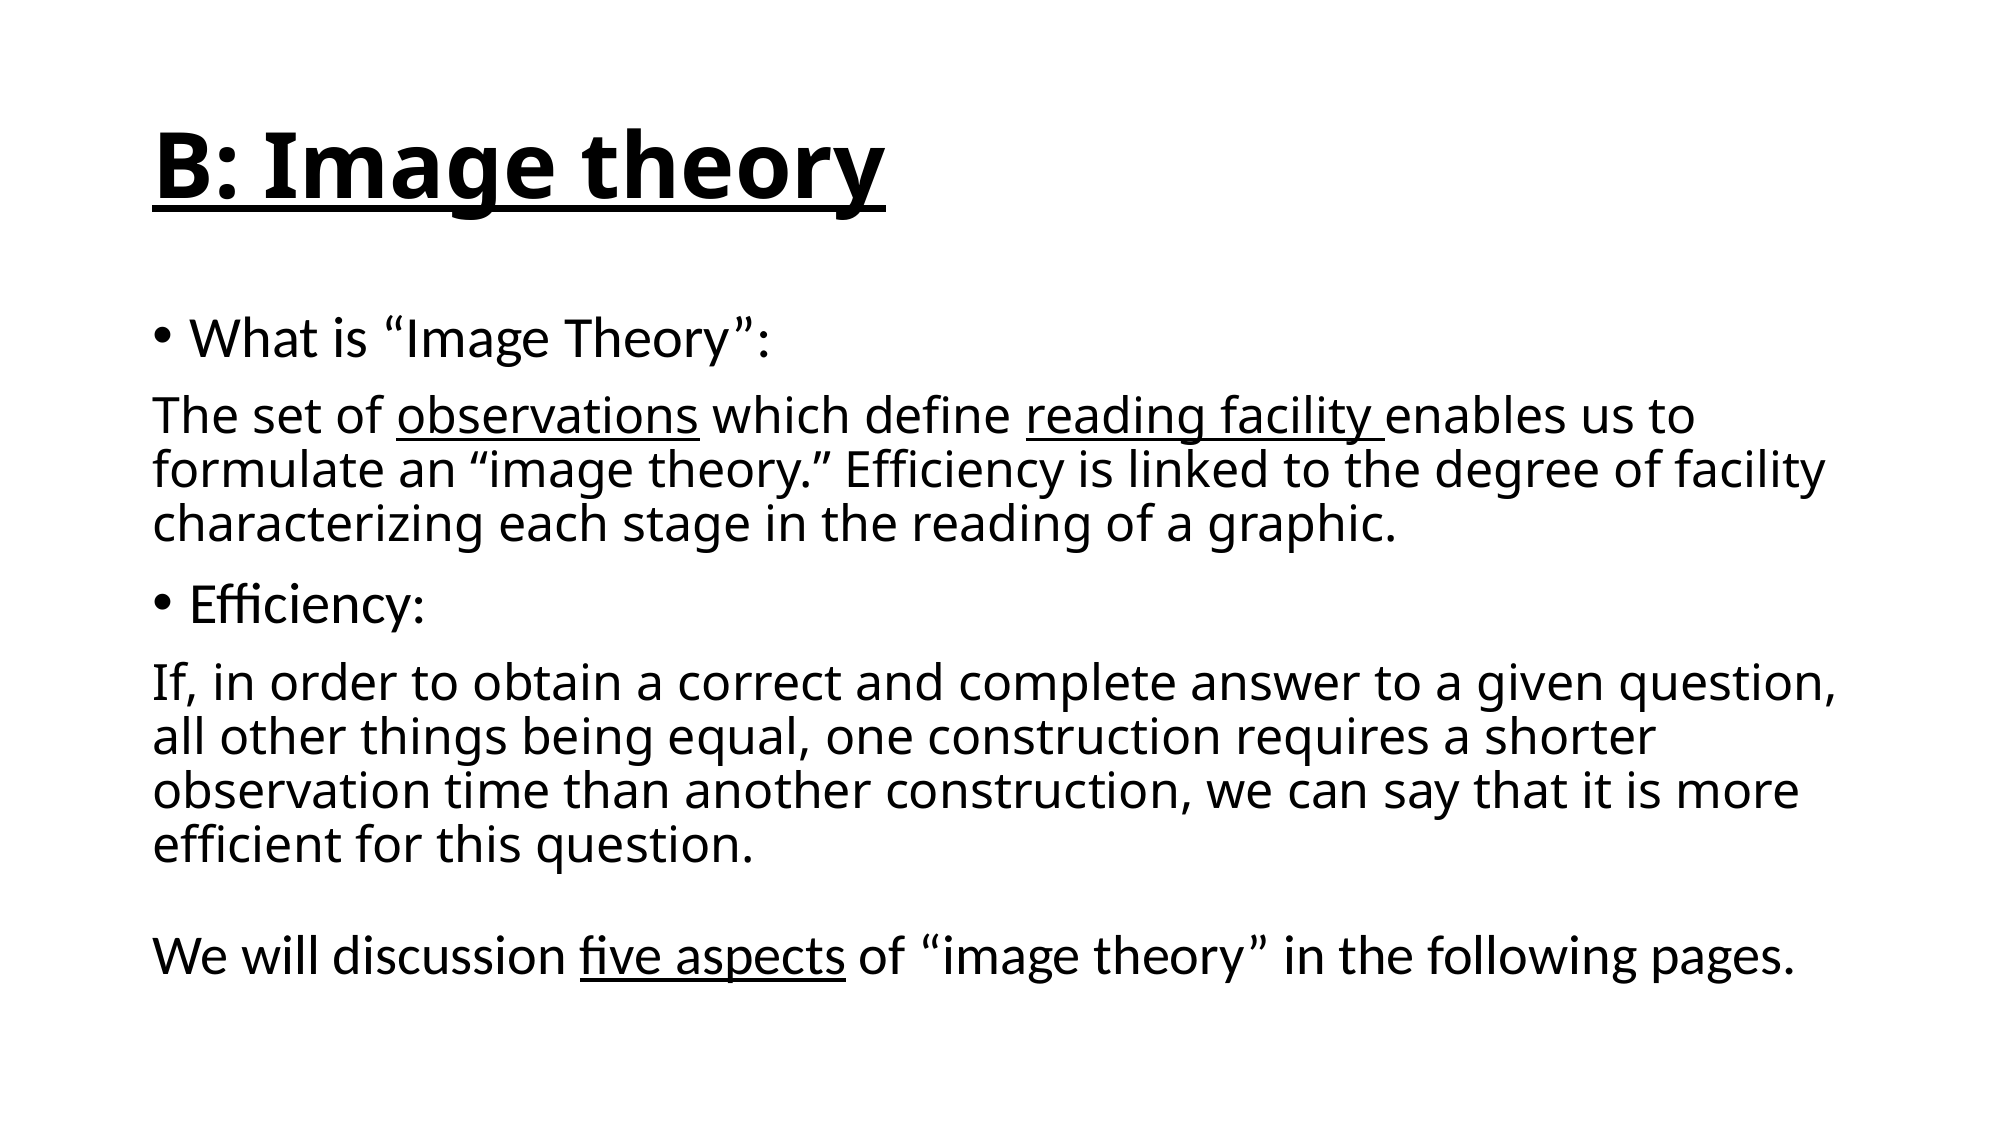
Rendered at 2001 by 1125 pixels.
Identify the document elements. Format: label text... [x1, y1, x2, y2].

title B: Image theory [137, 59, 1863, 278]
list What is “Image Theory”: The set of observations which define reading facility enables us to formulate an “image theory.” Efficiency is linked to the degree of facility characterizing each stage in the reading of a graphic. Efficiency: If, in order to obtain a correct and complete answer to a given question, all other things being equal, one construction requires a shorter observation time than another construction, we can say that it is more efficient for this question. We will discussion five aspects of “image theory” in the following pages. [137, 299, 1863, 1014]
